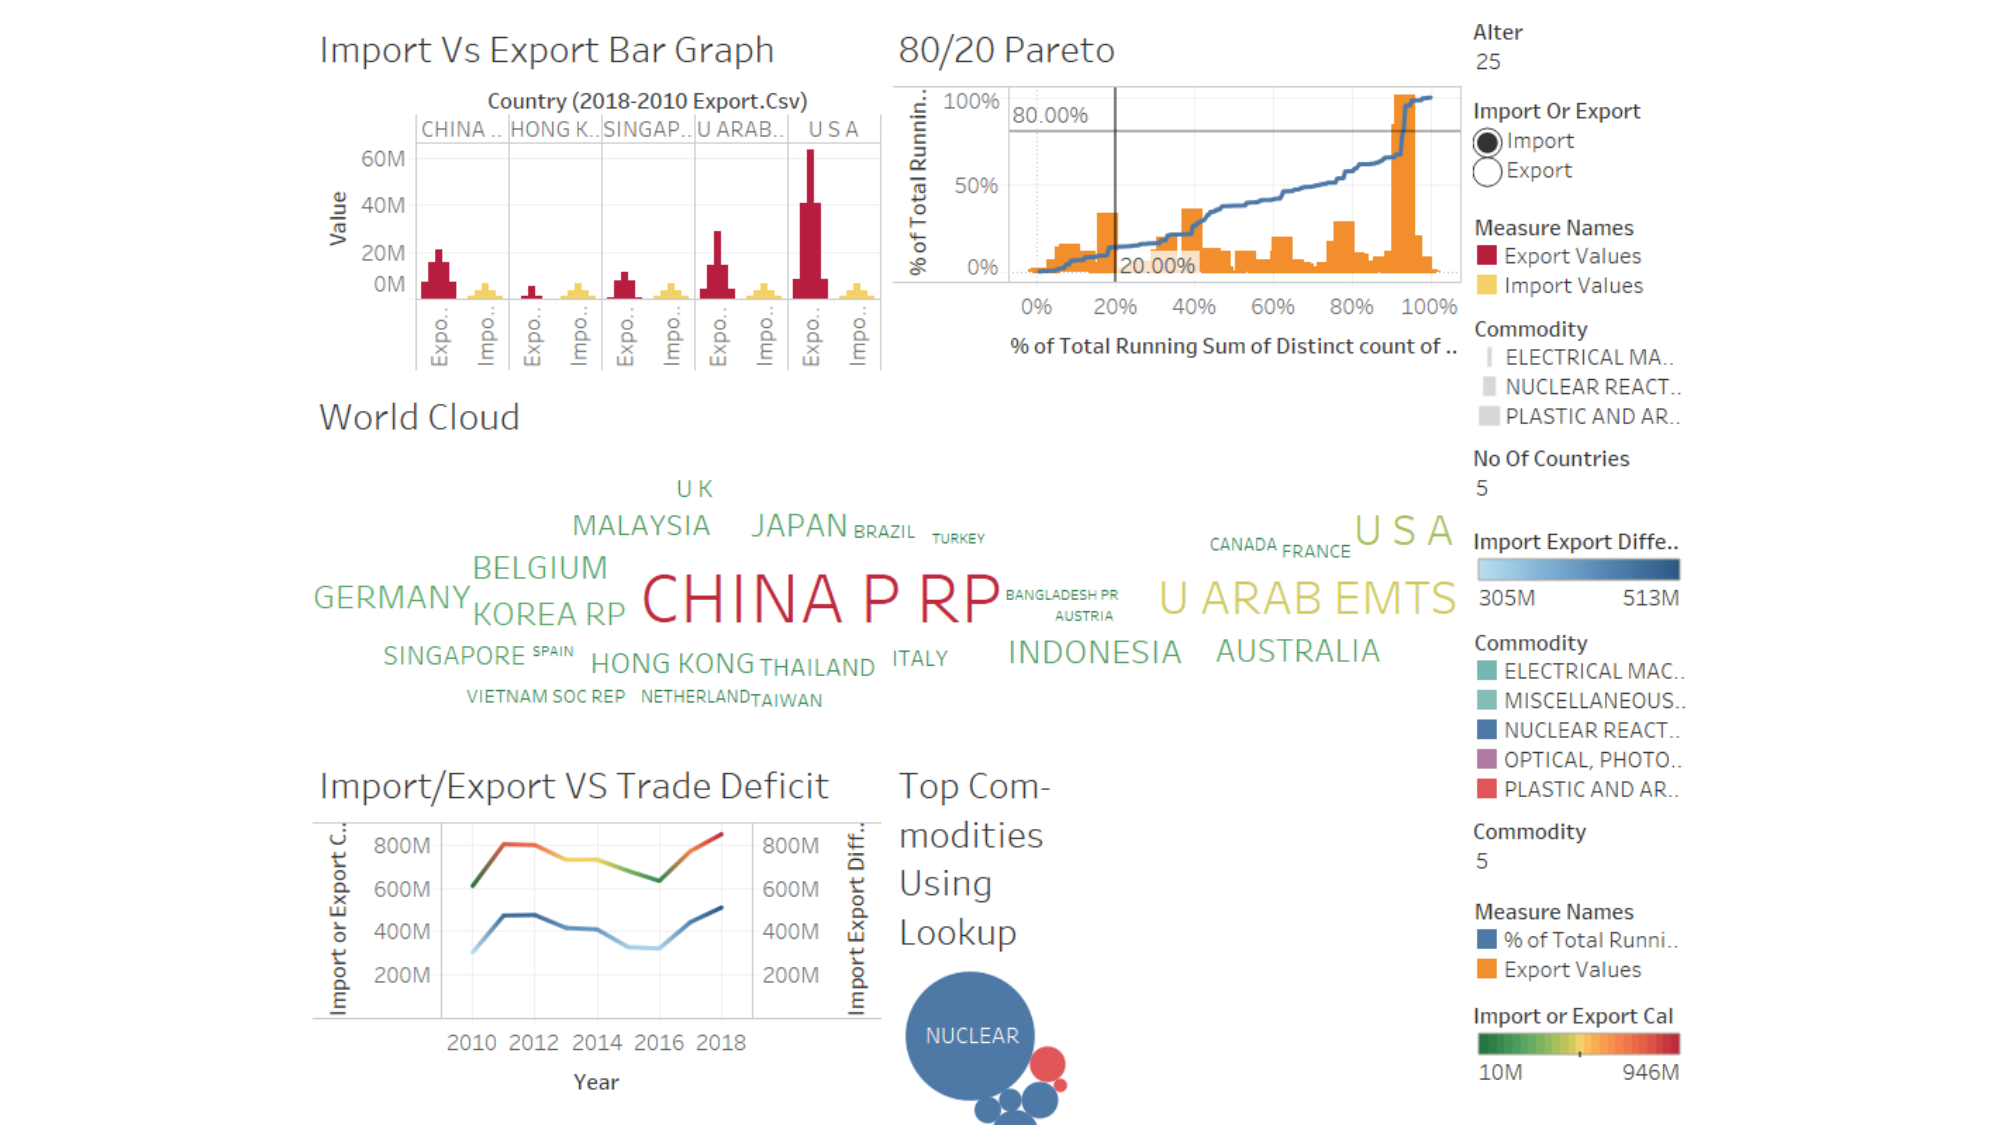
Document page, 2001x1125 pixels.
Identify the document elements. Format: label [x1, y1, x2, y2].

picture [296, 0, 1704, 1125]
